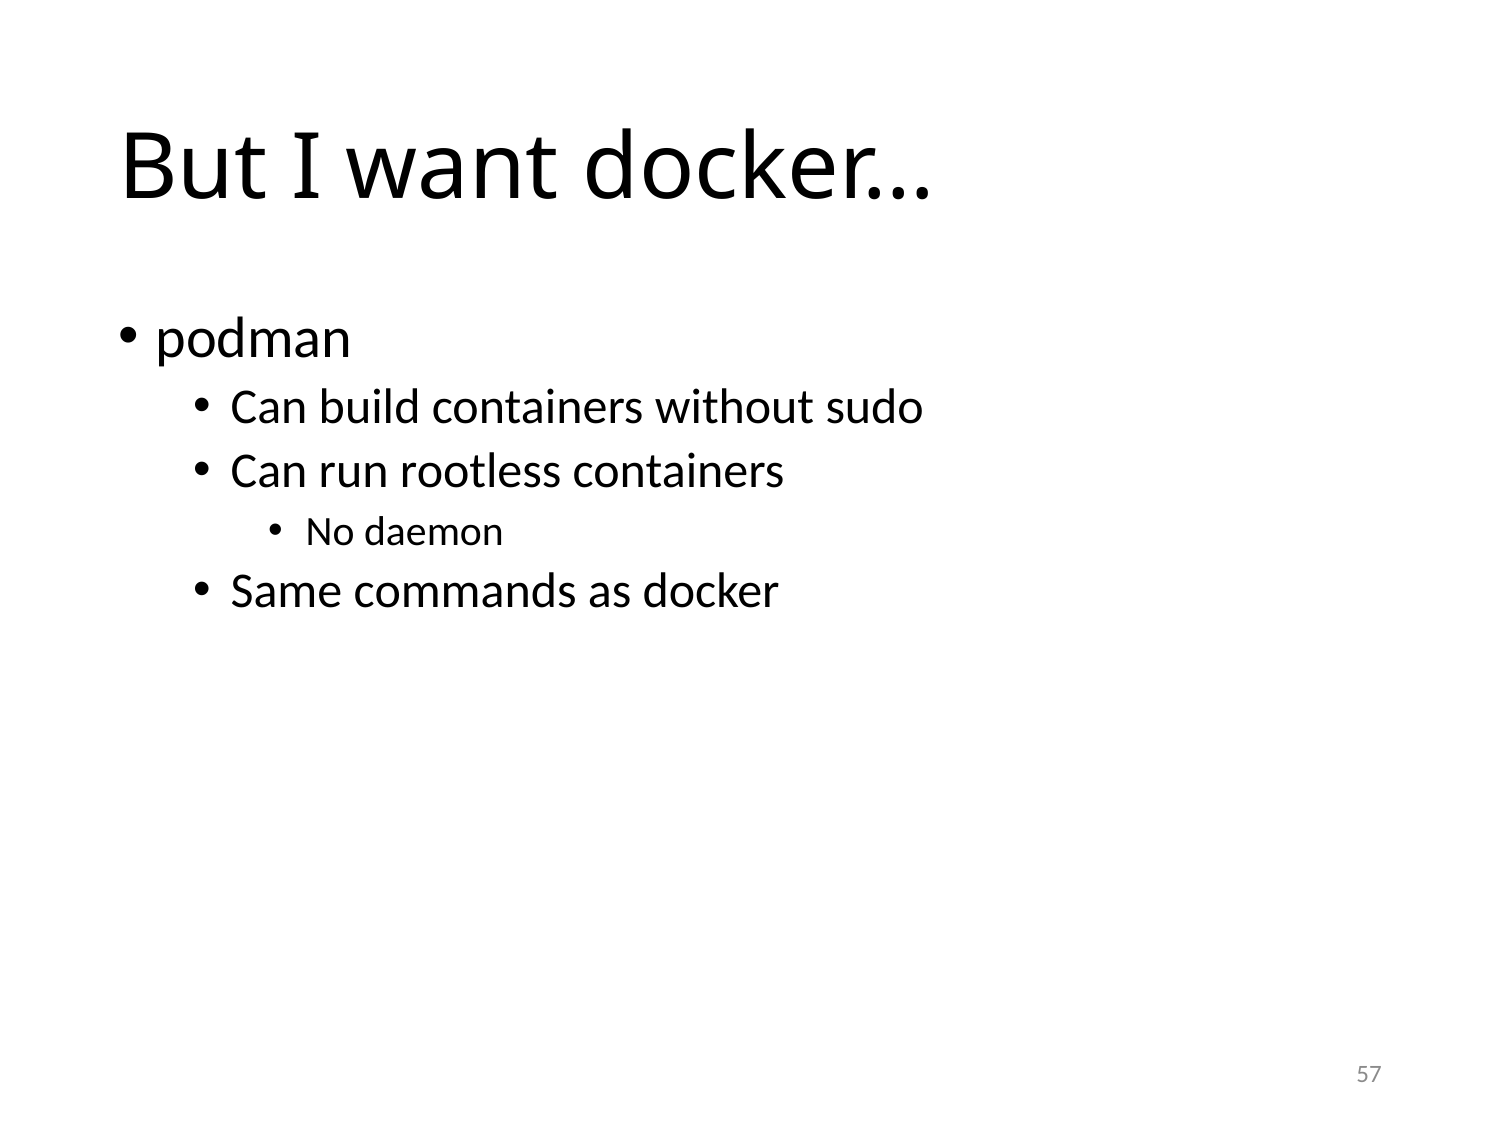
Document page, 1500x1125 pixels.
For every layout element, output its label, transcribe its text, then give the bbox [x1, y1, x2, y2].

title But I want docker… [103, 59, 1397, 278]
list podman Can build containers without sudo Can run rootless containers No daemon Same commands as docker [103, 299, 1397, 1014]
slide_number 57 [1059, 1042, 1397, 1103]
